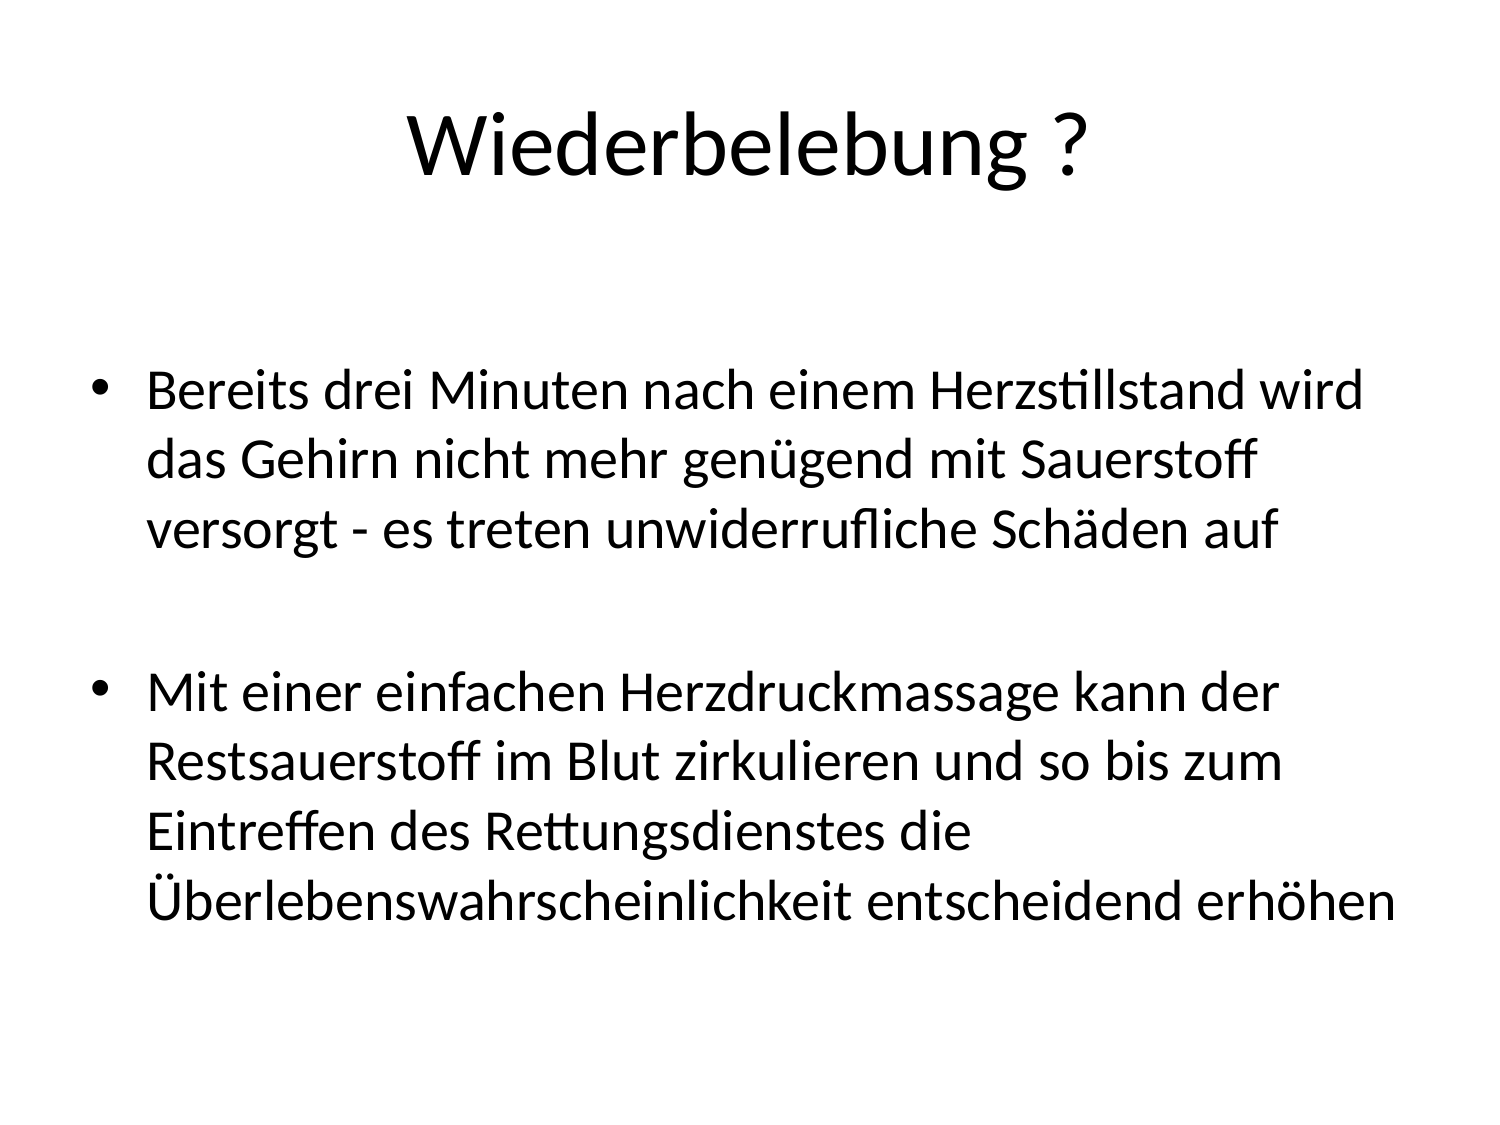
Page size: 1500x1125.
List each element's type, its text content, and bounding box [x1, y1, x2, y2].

list Bereits drei Minuten nach einem Herzstillstand wird das Gehirn nicht mehr genügend mit Sauerstoff versorgt - es treten unwiderrufliche Schäden auf Mit einer einfachen Herzdruckmassage kann der Restsauerstoff im Blut zirkulieren und so bis zum Eintreffen des Rettungsdienstes die Überlebenswahrscheinlichkeit entscheidend erhöhen [75, 262, 1425, 1005]
title Wiederbelebung ? [75, 45, 1425, 233]
